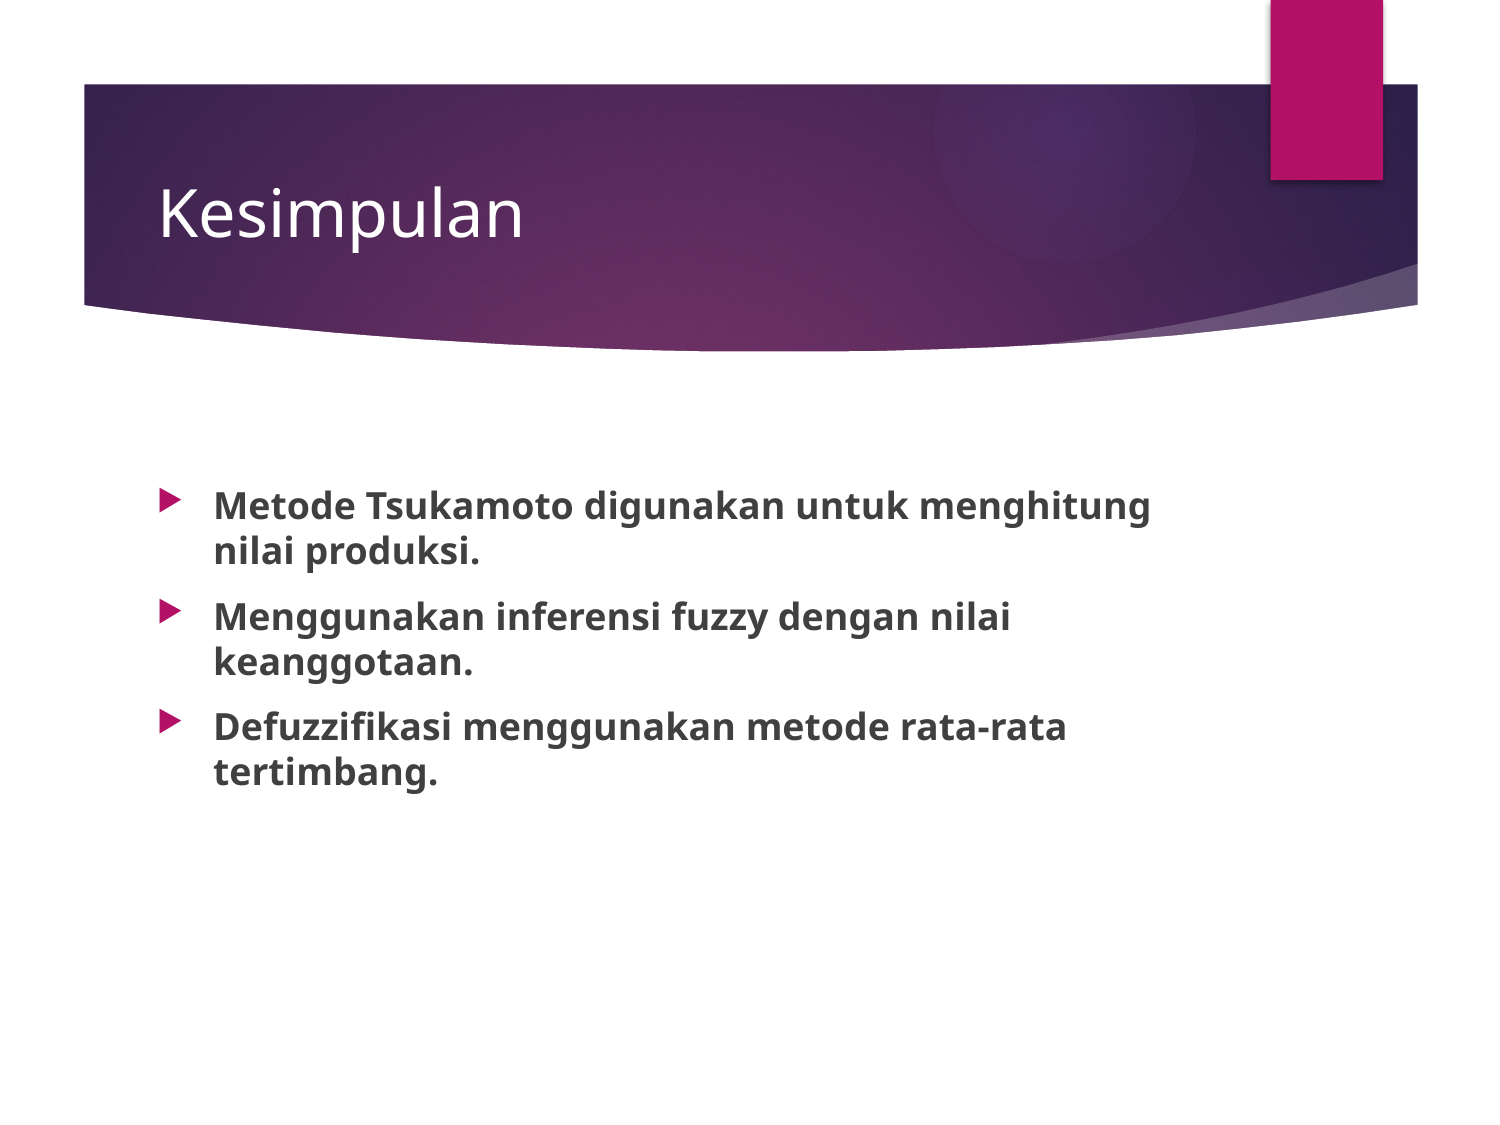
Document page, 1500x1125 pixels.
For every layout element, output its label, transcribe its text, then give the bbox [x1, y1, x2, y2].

list Metode Tsukamoto digunakan untuk menghitung nilai produksi. Menggunakan inferensi fuzzy dengan nilai keanggotaan. Defuzzifikasi menggunakan metode rata-rata tertimbang. [141, 408, 1183, 988]
title Kesimpulan [142, 152, 1183, 269]
